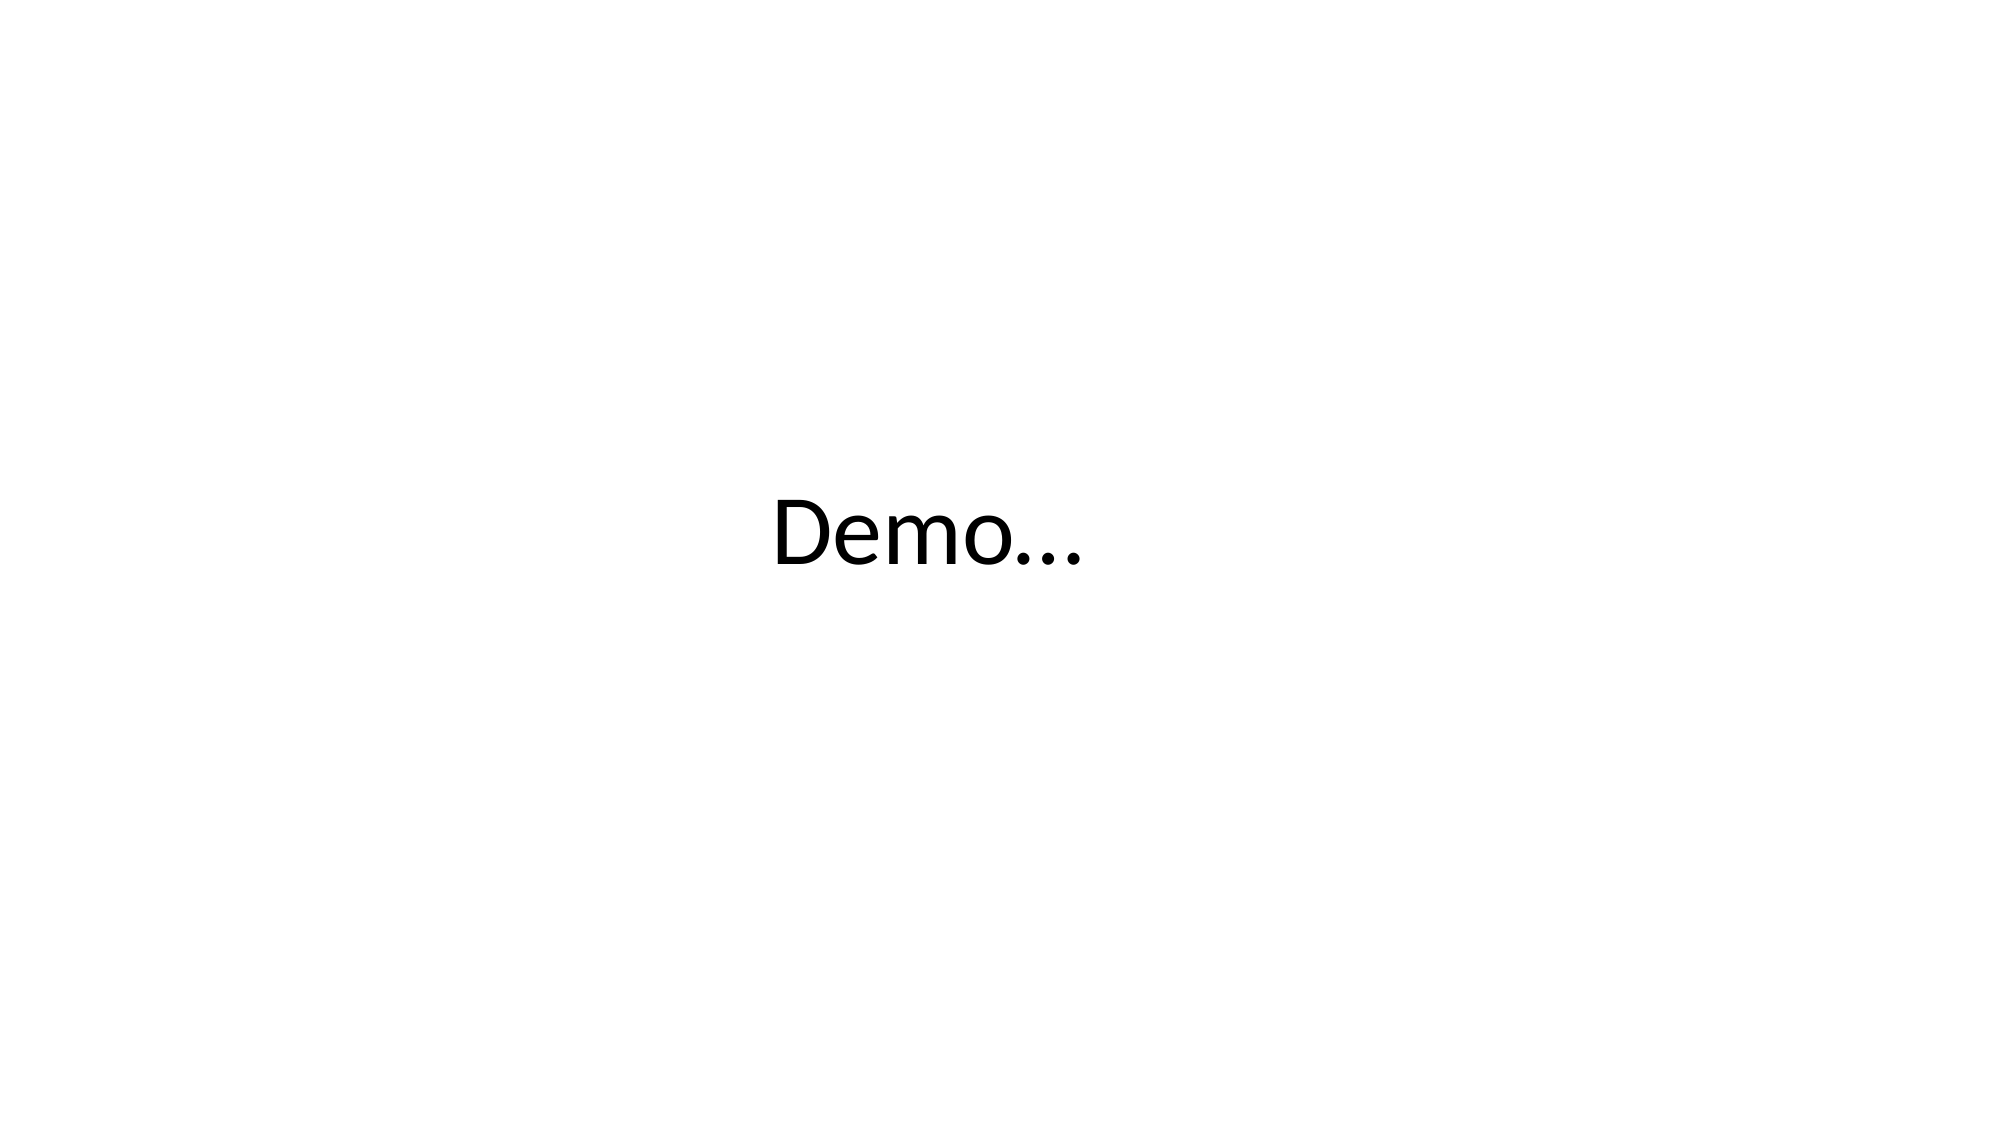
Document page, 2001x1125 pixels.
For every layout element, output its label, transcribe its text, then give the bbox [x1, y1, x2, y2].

text_box Demo… [756, 456, 1100, 592]
